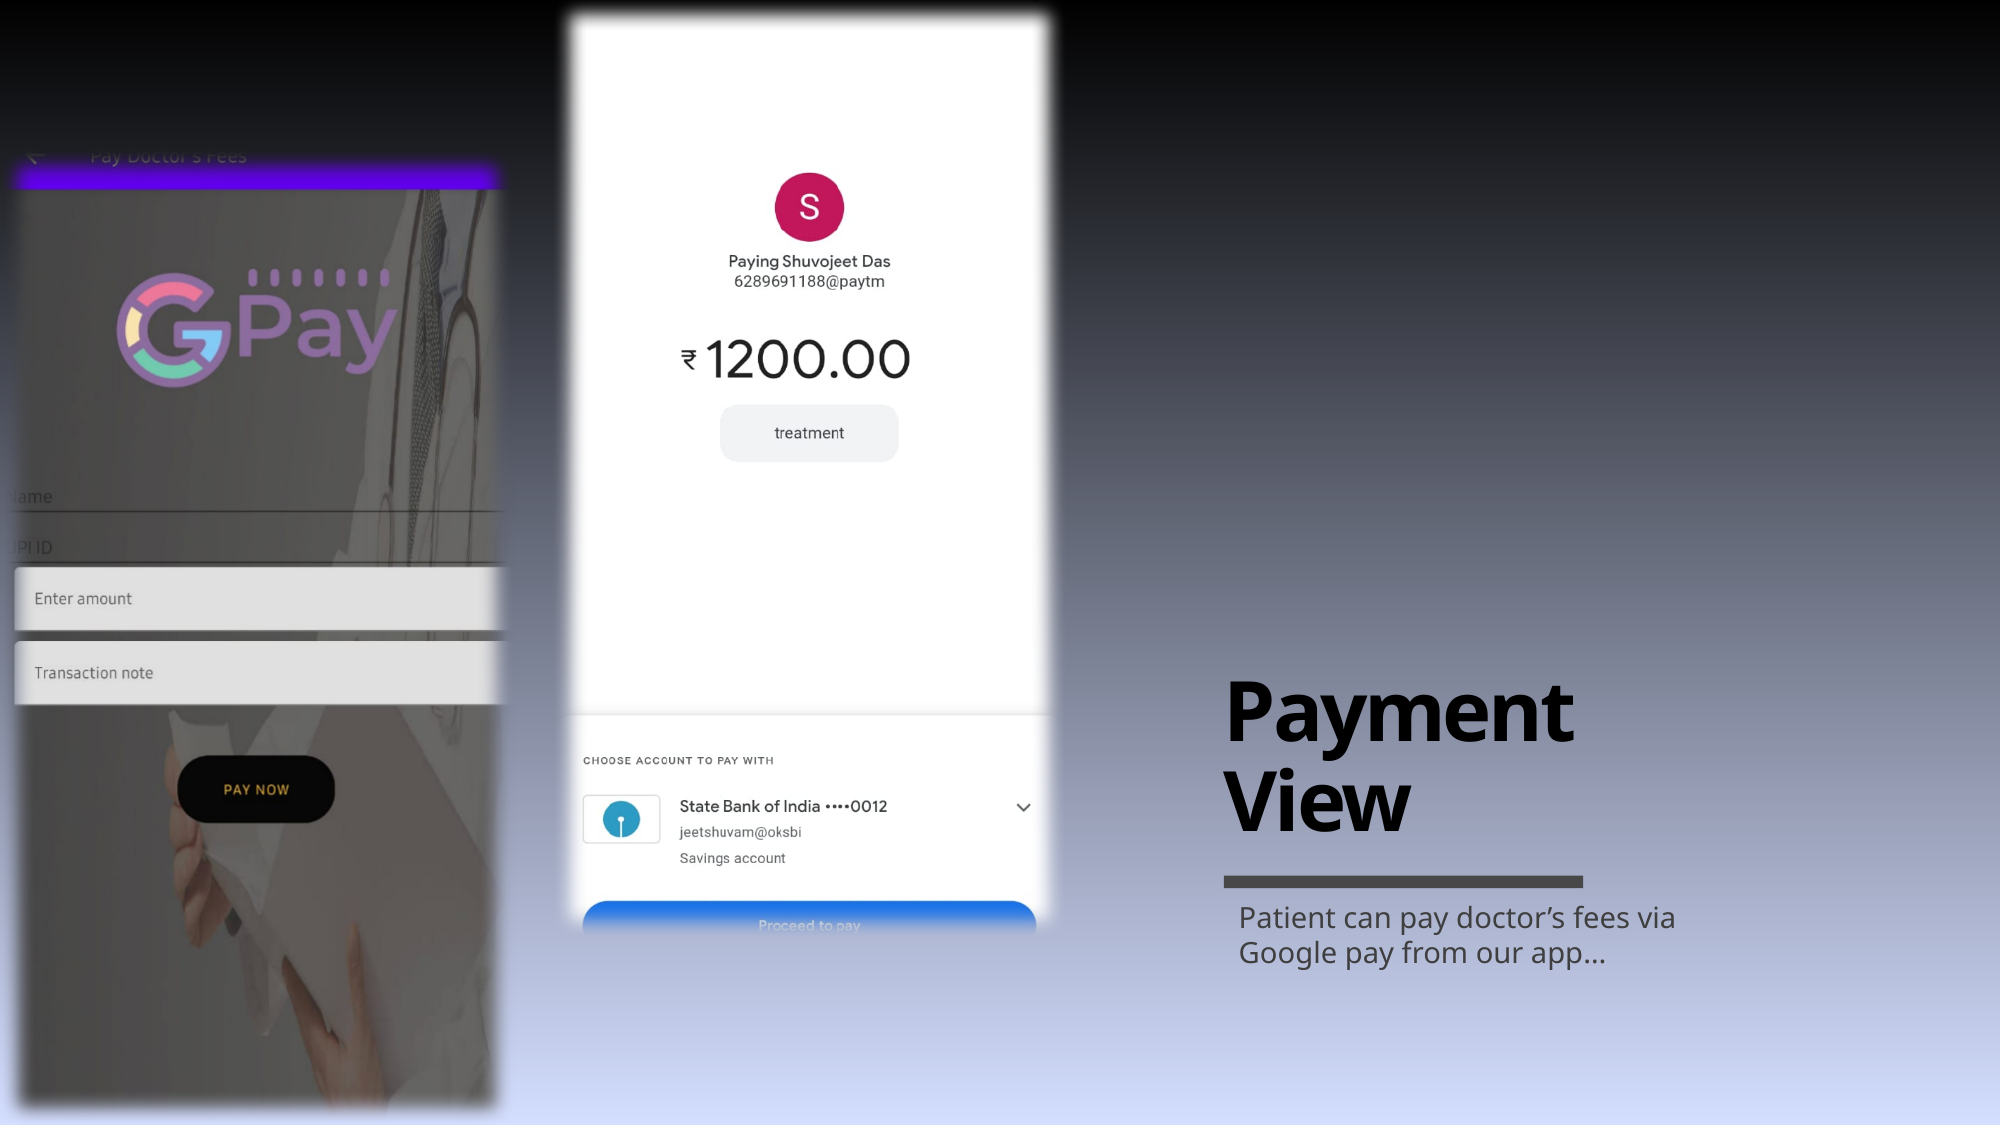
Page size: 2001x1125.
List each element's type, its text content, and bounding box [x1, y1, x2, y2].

text_box Patient can pay doctor’s fees via Google pay from our app… [1223, 892, 1757, 978]
picture [0, 149, 514, 1125]
title Payment View [1223, 445, 1785, 858]
picture [552, 0, 1066, 936]
